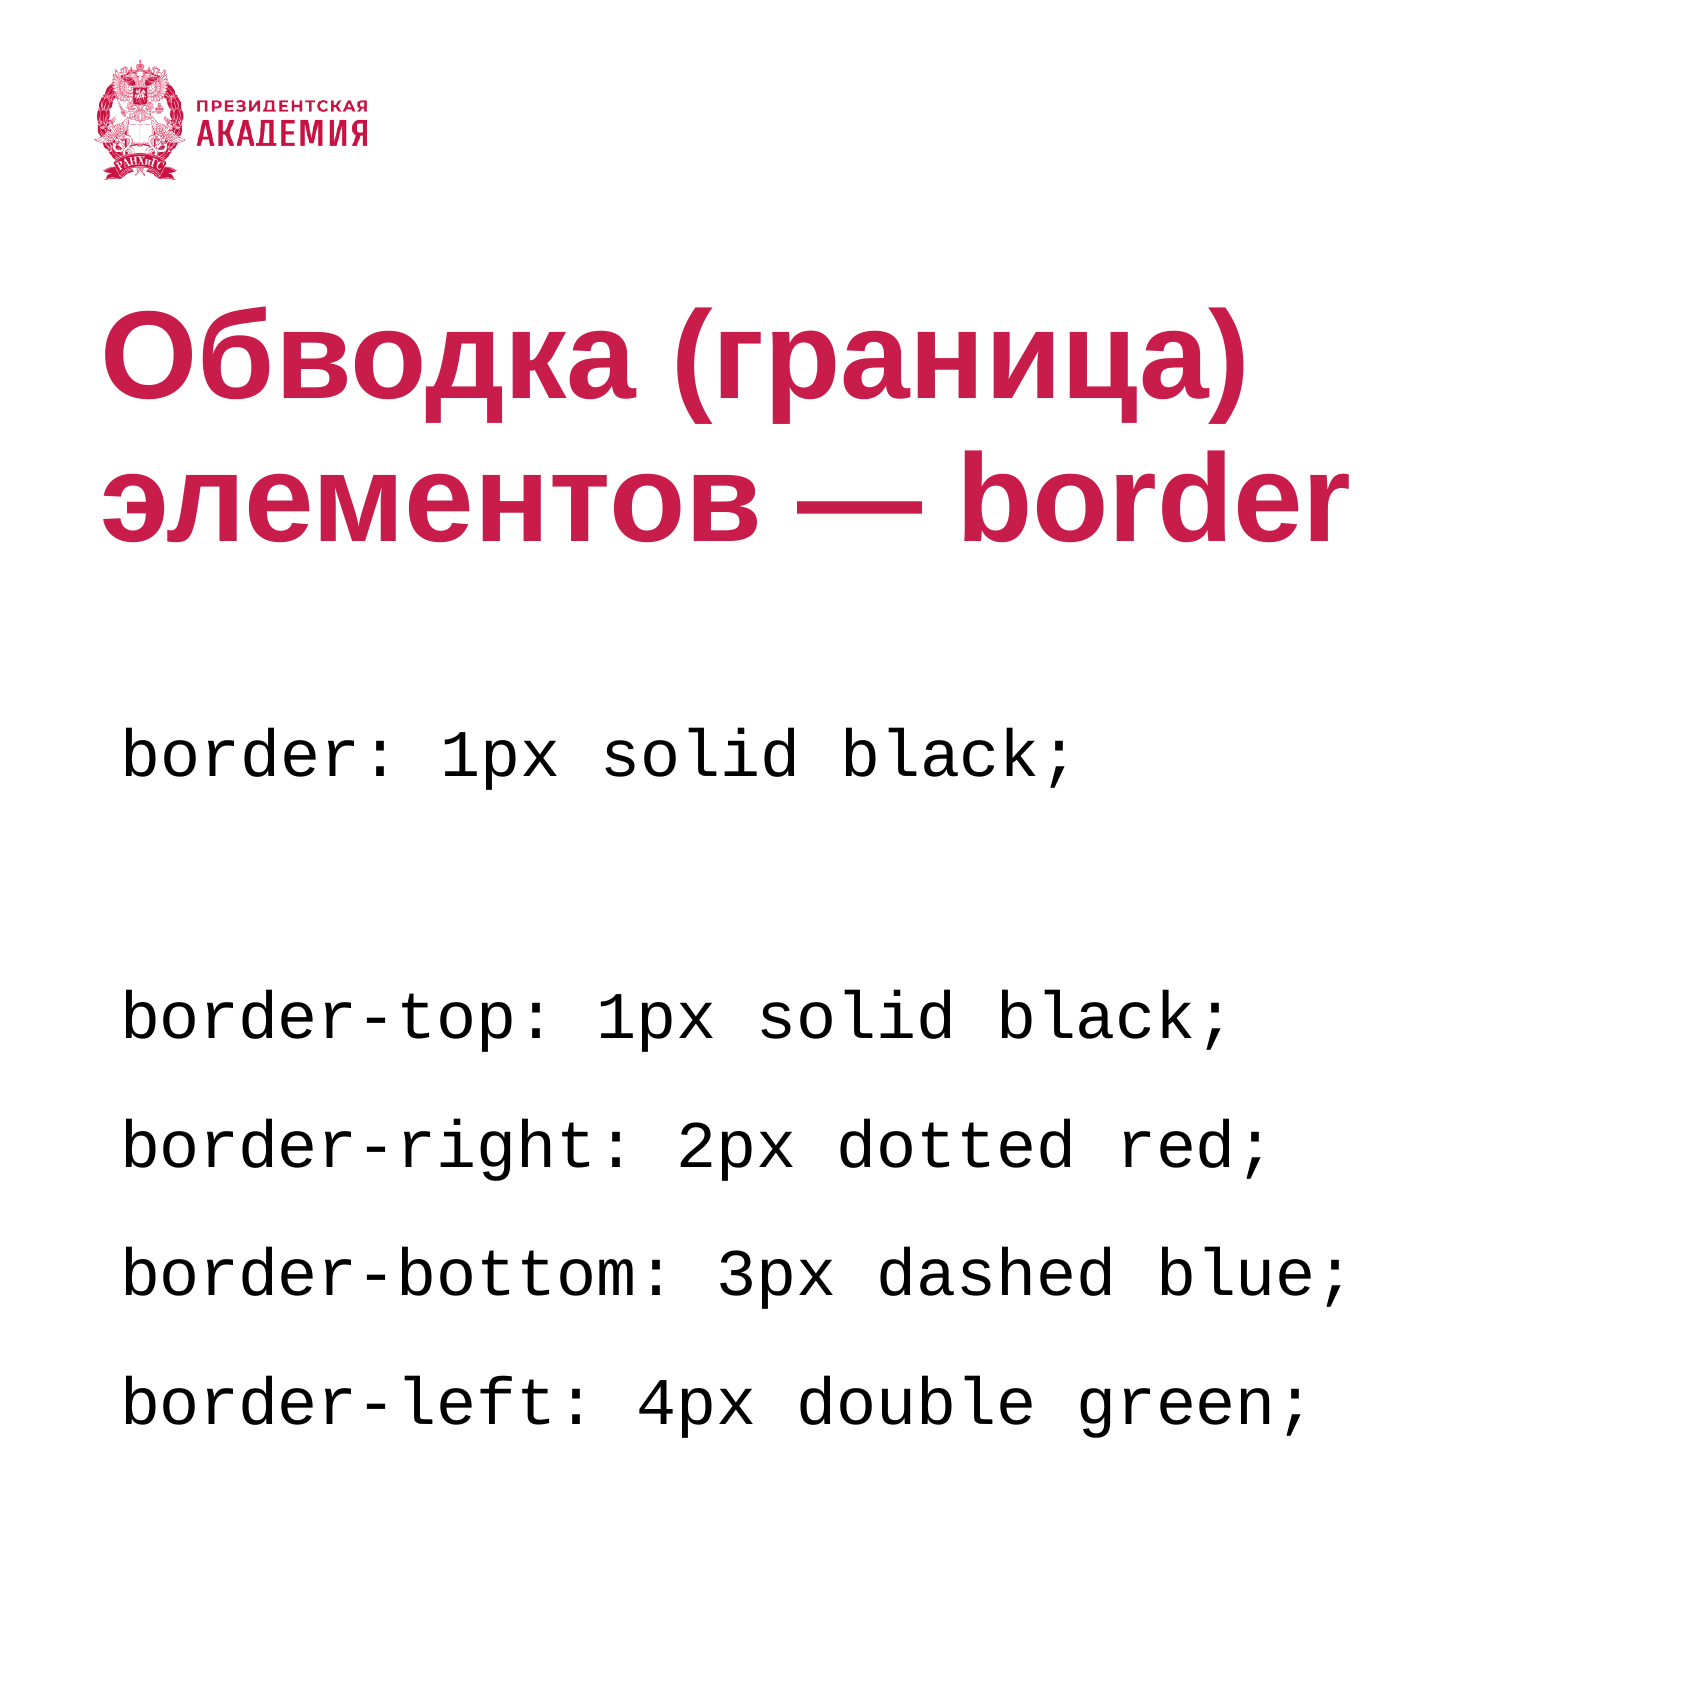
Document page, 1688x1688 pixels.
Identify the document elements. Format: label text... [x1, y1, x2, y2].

picture [93, 60, 367, 181]
title Обводка (граница) элементов — border [98, 279, 1363, 567]
text_box border: 1px solid black; border-top: 1px solid black; border-right: 2px dotted red; border-bottom: 3px dashed blue; border-left: 4px double green; [118, 708, 1365, 1438]
